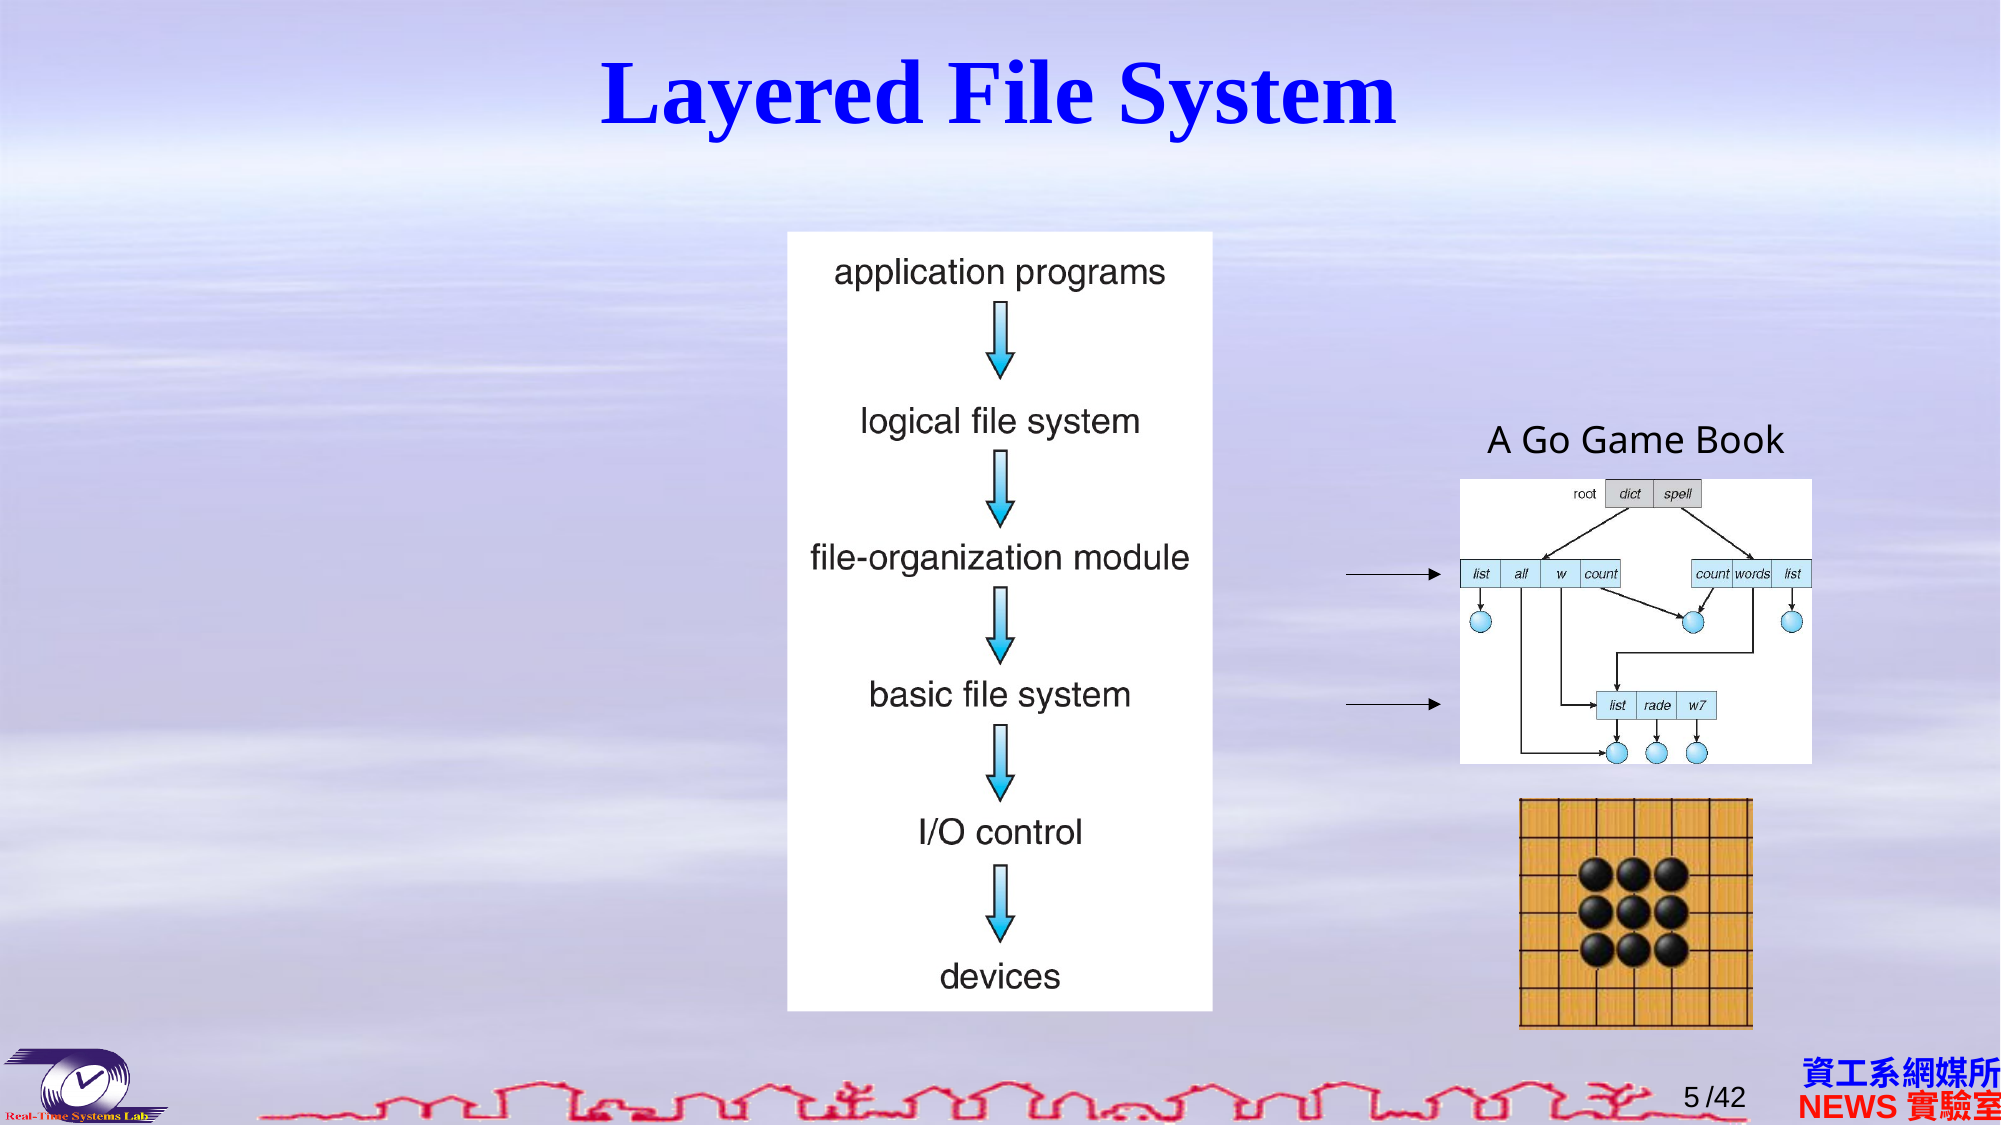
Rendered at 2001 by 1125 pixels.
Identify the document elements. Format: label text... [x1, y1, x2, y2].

text_box A Go Game Book [1413, 408, 1859, 469]
picture [0, 0, 2001, 1125]
slide_number 4 [1248, 1070, 1715, 1125]
text_box [787, 231, 1213, 1012]
footer /42 [1715, 1070, 2000, 1125]
title Layered File System [324, 39, 1675, 134]
